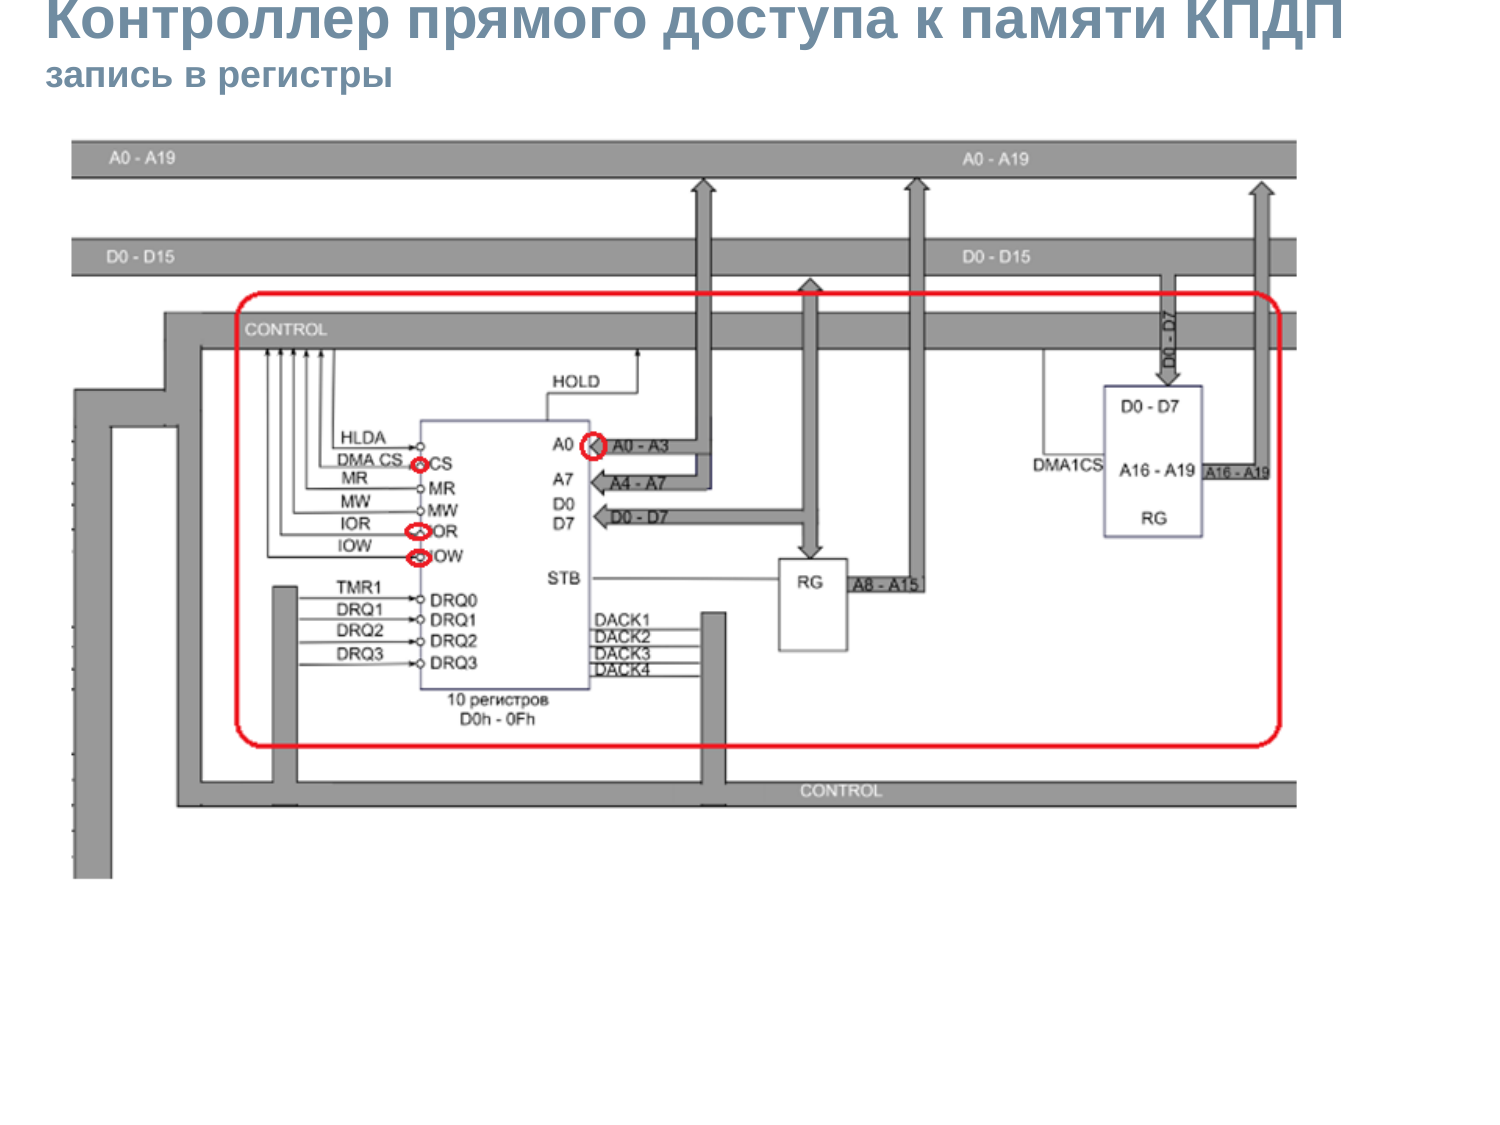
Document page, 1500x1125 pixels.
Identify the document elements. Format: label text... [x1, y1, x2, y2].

title Контроллер прямого доступа к памяти КПДП запись в регистры [0, 0, 1483, 80]
picture [52, 125, 1322, 887]
